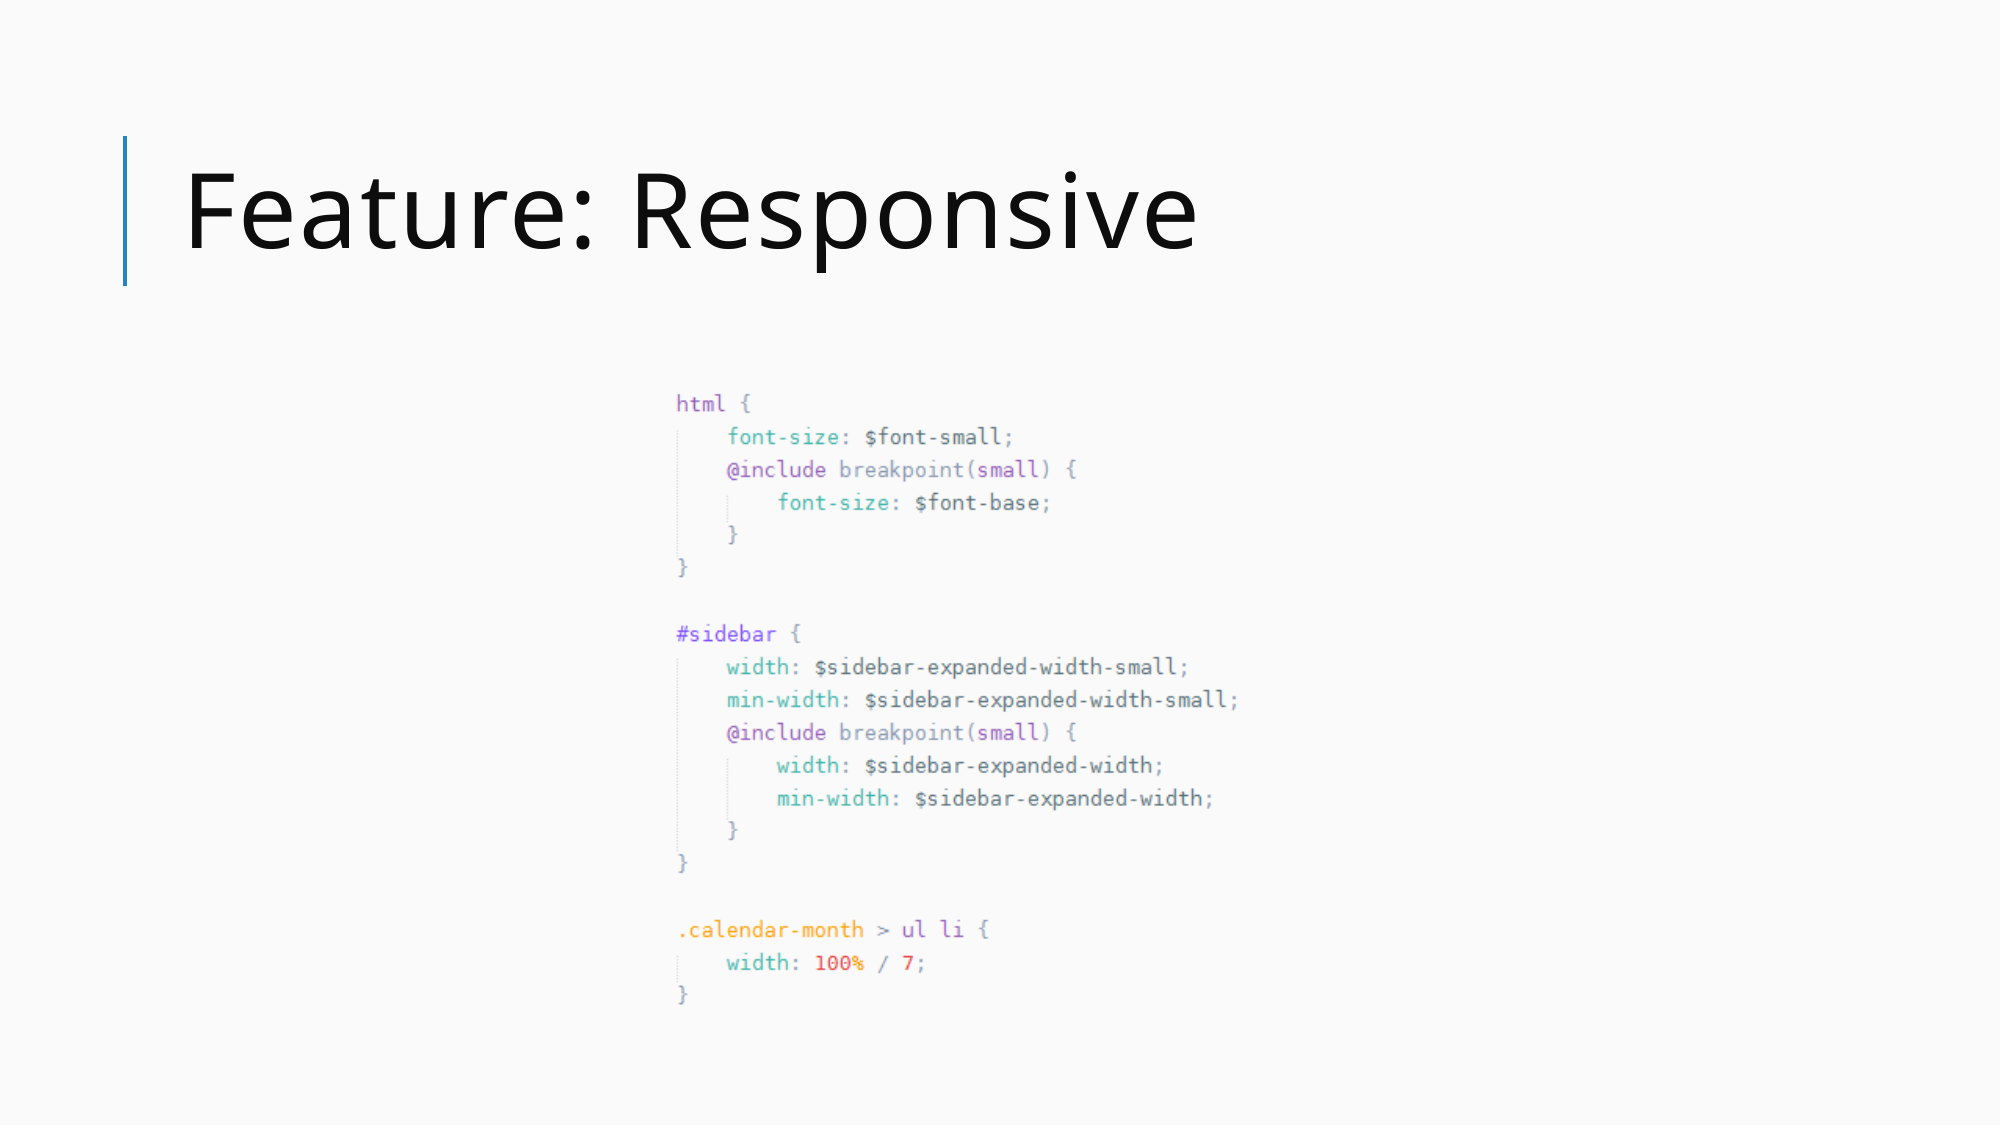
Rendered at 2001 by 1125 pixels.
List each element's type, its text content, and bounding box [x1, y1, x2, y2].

title Feature: Responsive [168, 96, 1763, 342]
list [669, 385, 1261, 1025]
